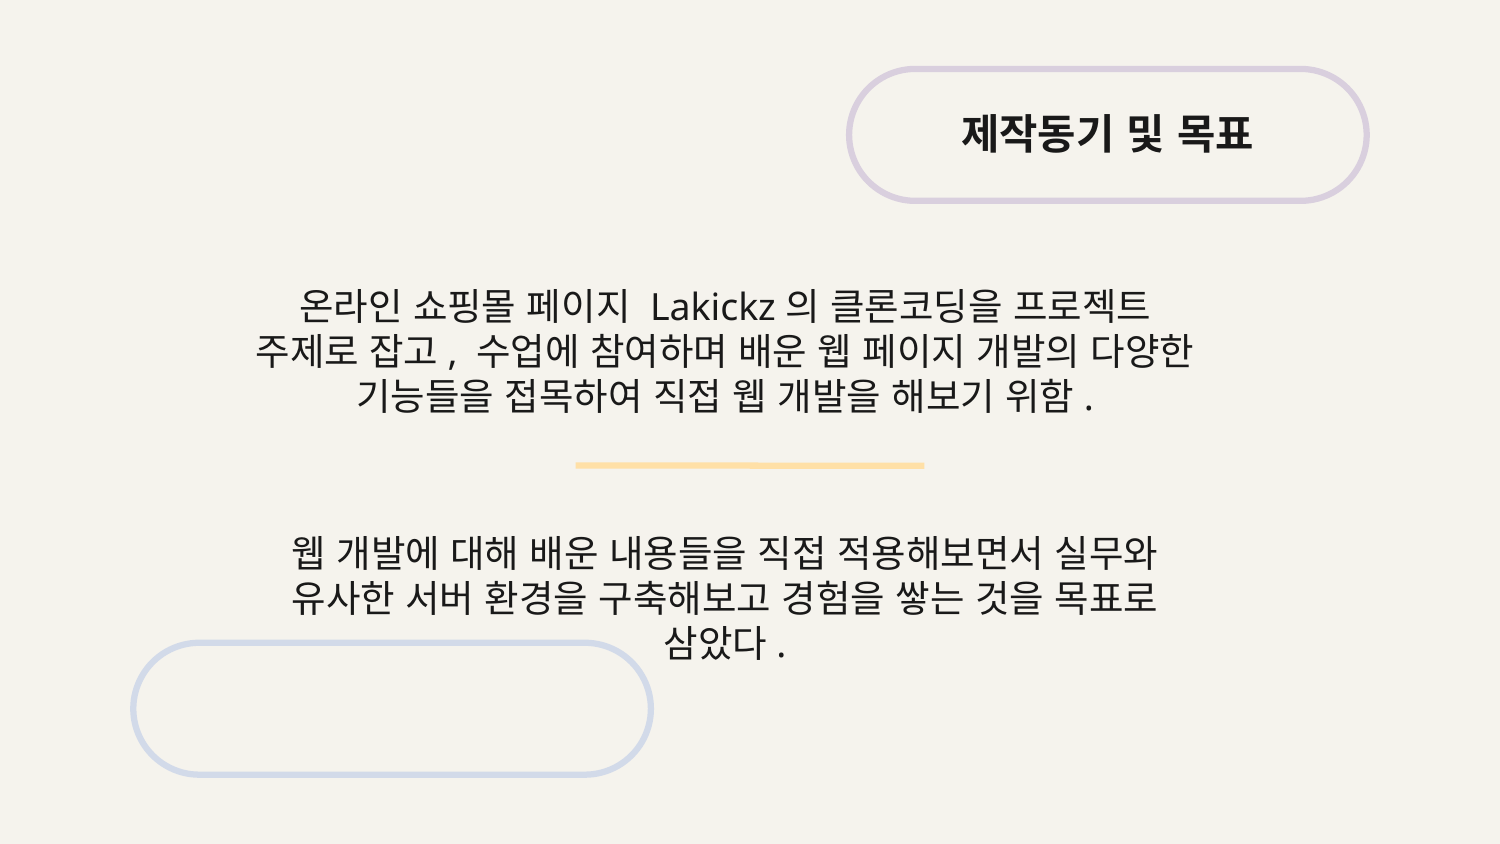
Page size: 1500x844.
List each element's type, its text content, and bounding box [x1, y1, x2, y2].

title 제작동기 및 목표 [750, 34, 1466, 173]
subtitle 온라인 쇼핑몰 페이지 Lakickz의 클론코딩을 프로젝트 주제로 잡고, 수업에 참여하며 배운 웹 페이지 개발의 다양한 기능들을 접목하여 직접 웹 개발을 해보기 위함. 웹 개발에 대해 배운 내용들을 직접 적용해보면서 실무와 유사한 서버 환경을 구축해보고 경험을 쌓는 것을 목표로 삼았다. [229, 268, 1221, 690]
